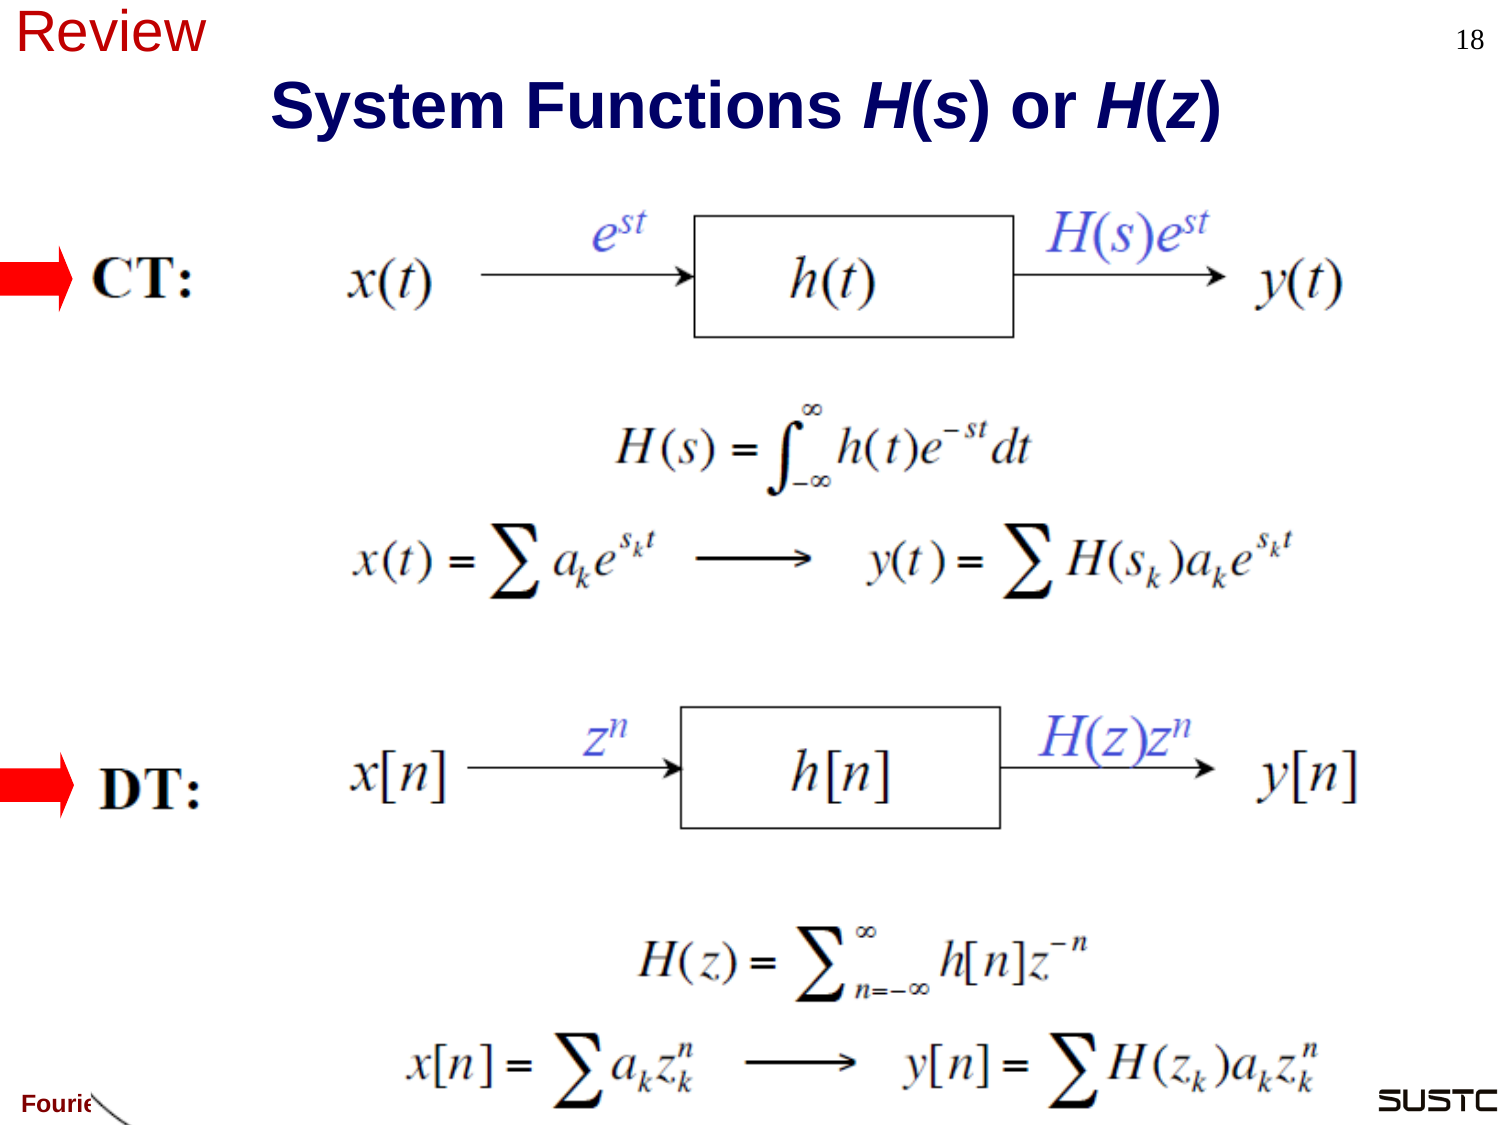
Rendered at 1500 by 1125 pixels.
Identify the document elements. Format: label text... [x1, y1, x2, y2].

title System Functions H(s) or H(z) [66, 23, 1427, 180]
slide_number 18 [1187, 0, 1500, 76]
text_box [0, 751, 74, 819]
text_box [0, 245, 73, 313]
picture [81, 199, 1362, 638]
text_box Review [0, 0, 279, 57]
picture [90, 663, 1500, 1125]
